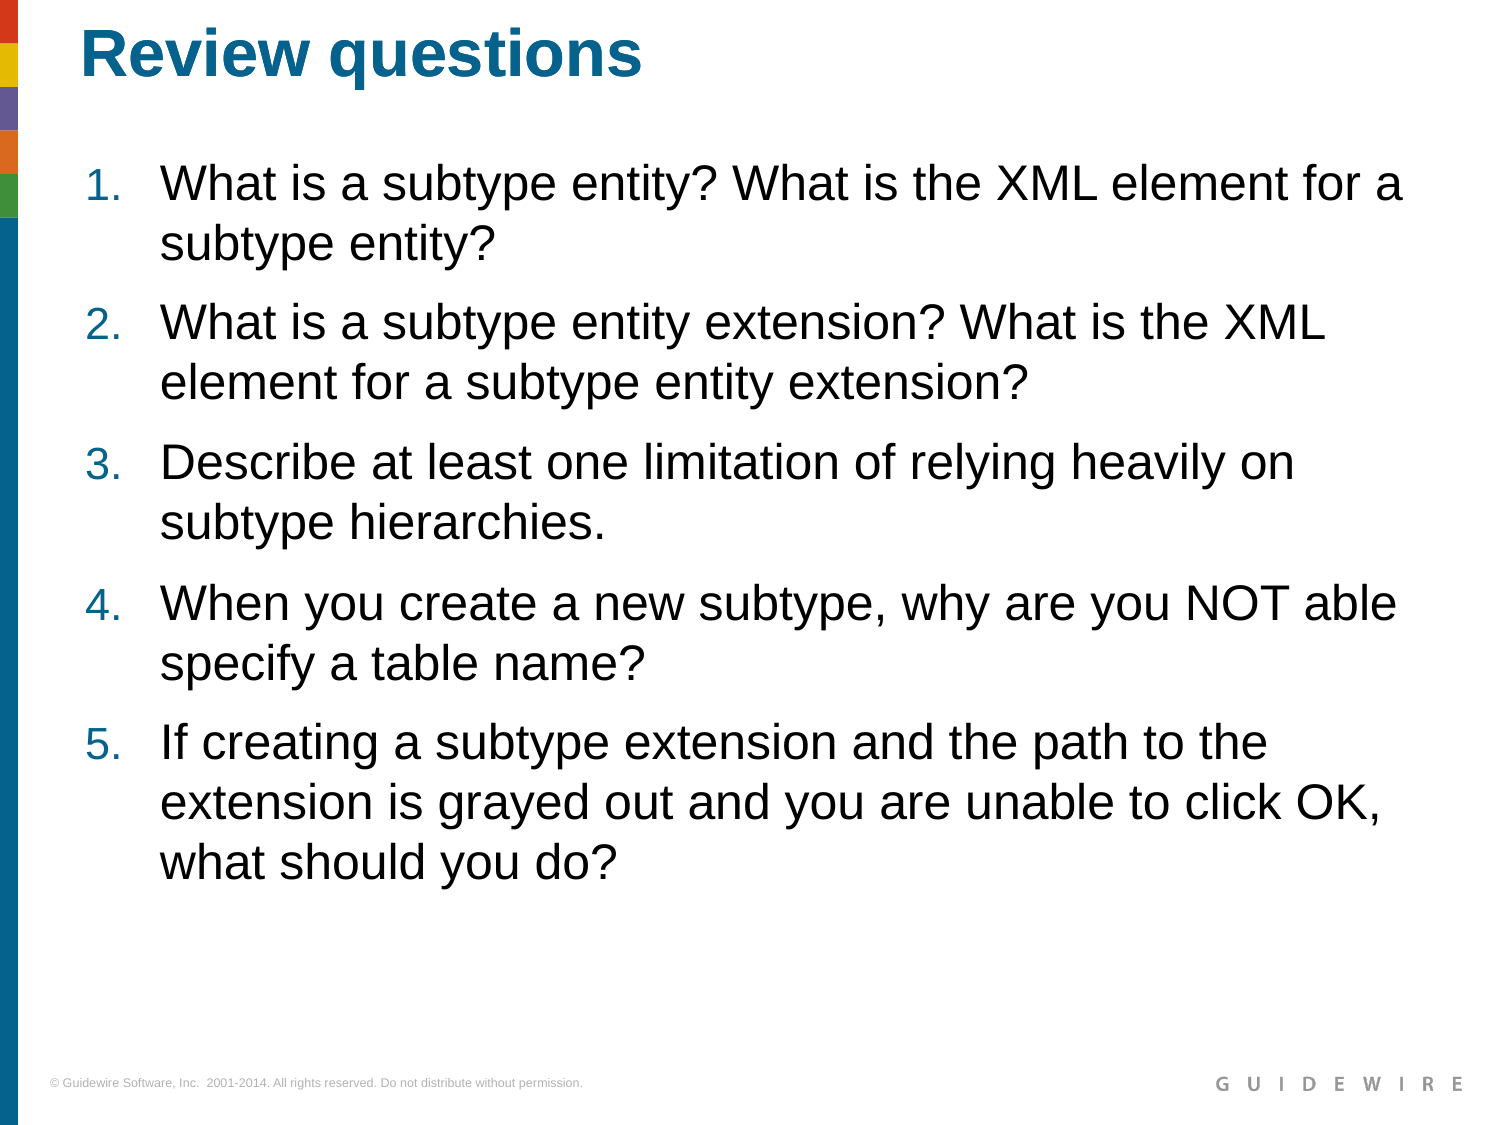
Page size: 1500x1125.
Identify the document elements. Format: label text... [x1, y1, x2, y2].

picture [1215, 1073, 1480, 1096]
text_box What is a subtype entity? What is the XML element for a subtype entity? What is a subtype entity extension? What is the XML element for a subtype entity extension? Describe at least one limitation of relying heavily on subtype hierarchies. When you create a new subtype, why are you NOT able specify a table name? If creating a subtype extension and the path to the extension is grayed out and you are unable to click OK, what should you do? [85, 149, 1450, 1050]
